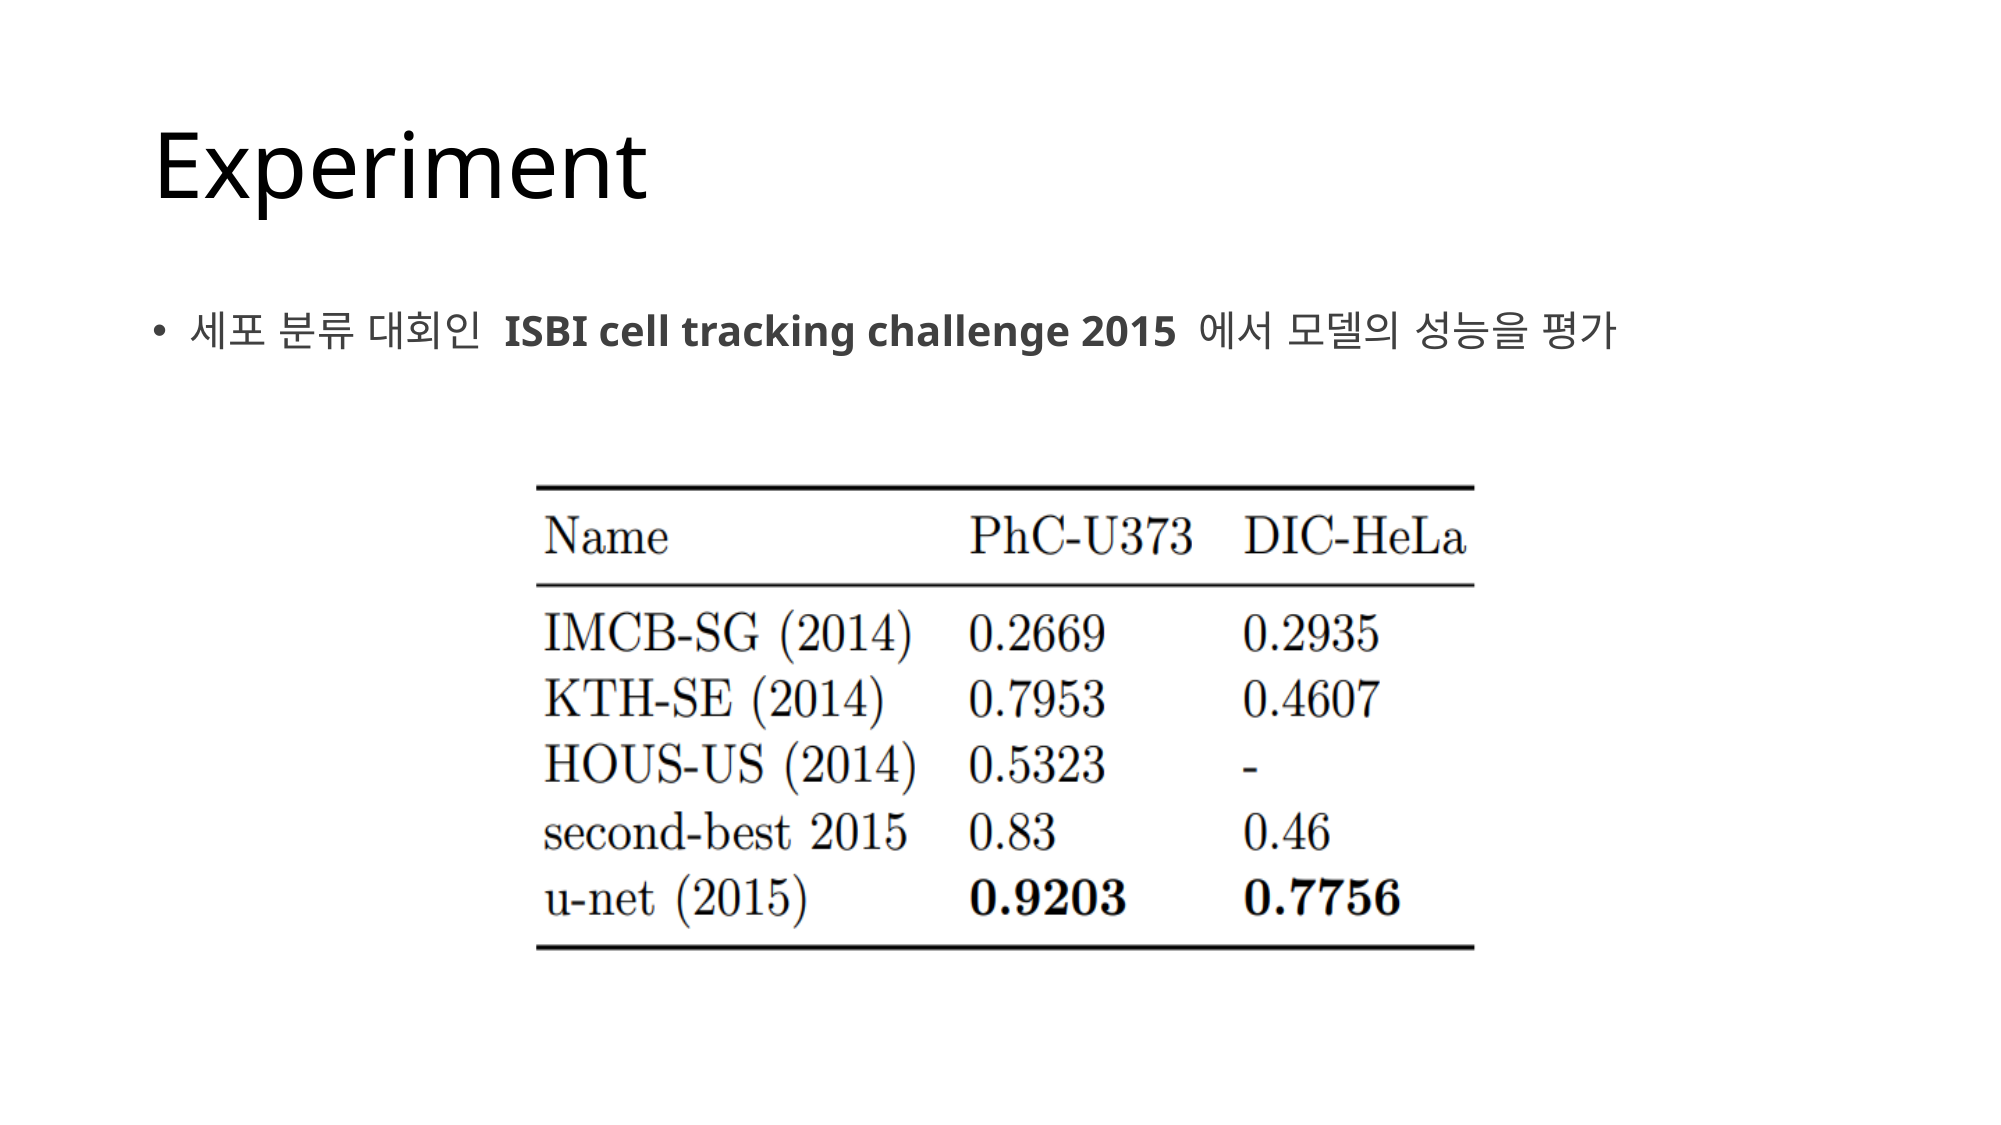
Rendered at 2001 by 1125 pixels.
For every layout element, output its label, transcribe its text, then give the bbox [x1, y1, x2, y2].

picture [469, 439, 1531, 966]
list 세포 분류 대회인 ISBI cell tracking challenge 2015 에서 모델의 성능을 평가 [137, 303, 1863, 367]
title Experiment [137, 59, 1863, 278]
